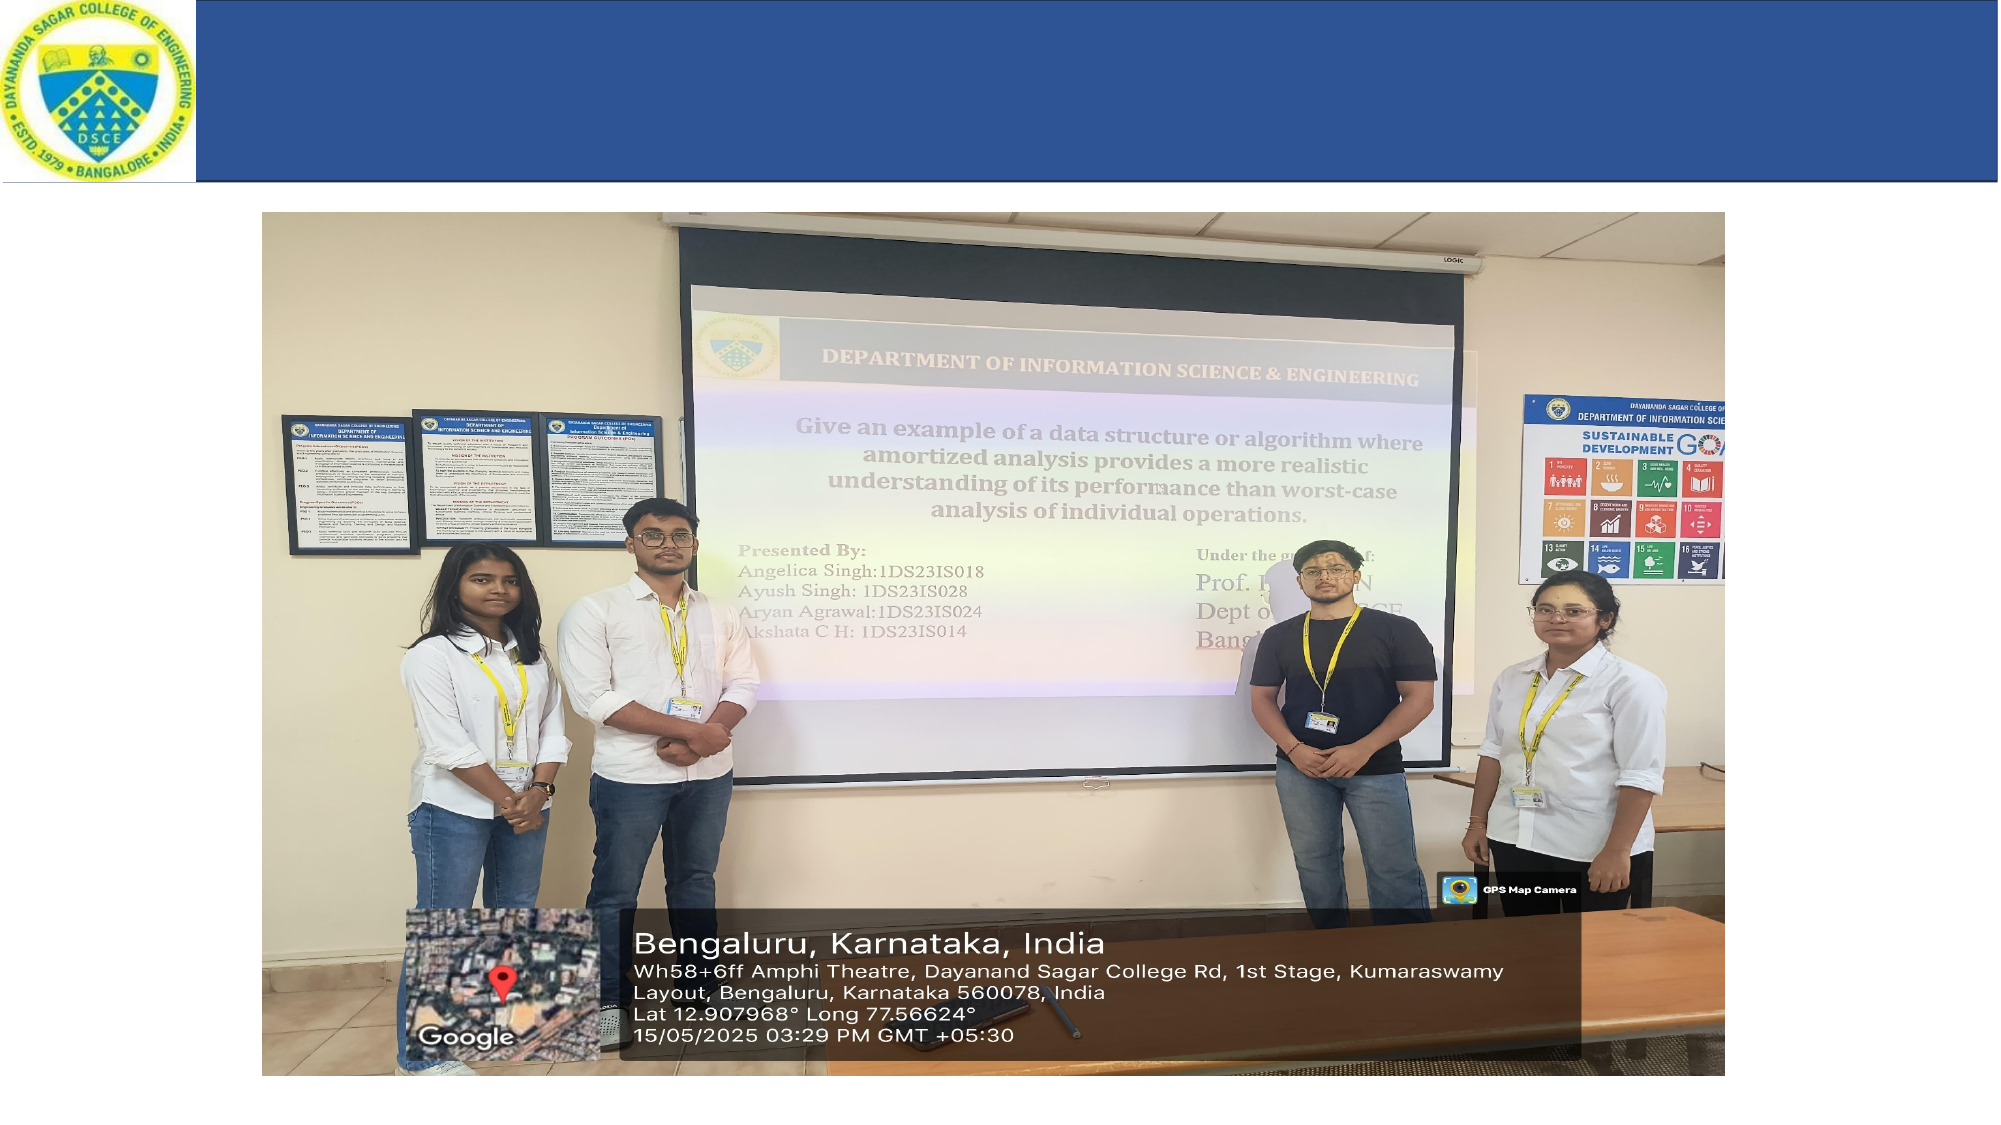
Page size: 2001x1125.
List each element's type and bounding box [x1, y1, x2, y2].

picture [0, 0, 1998, 183]
picture [262, 212, 1726, 1077]
